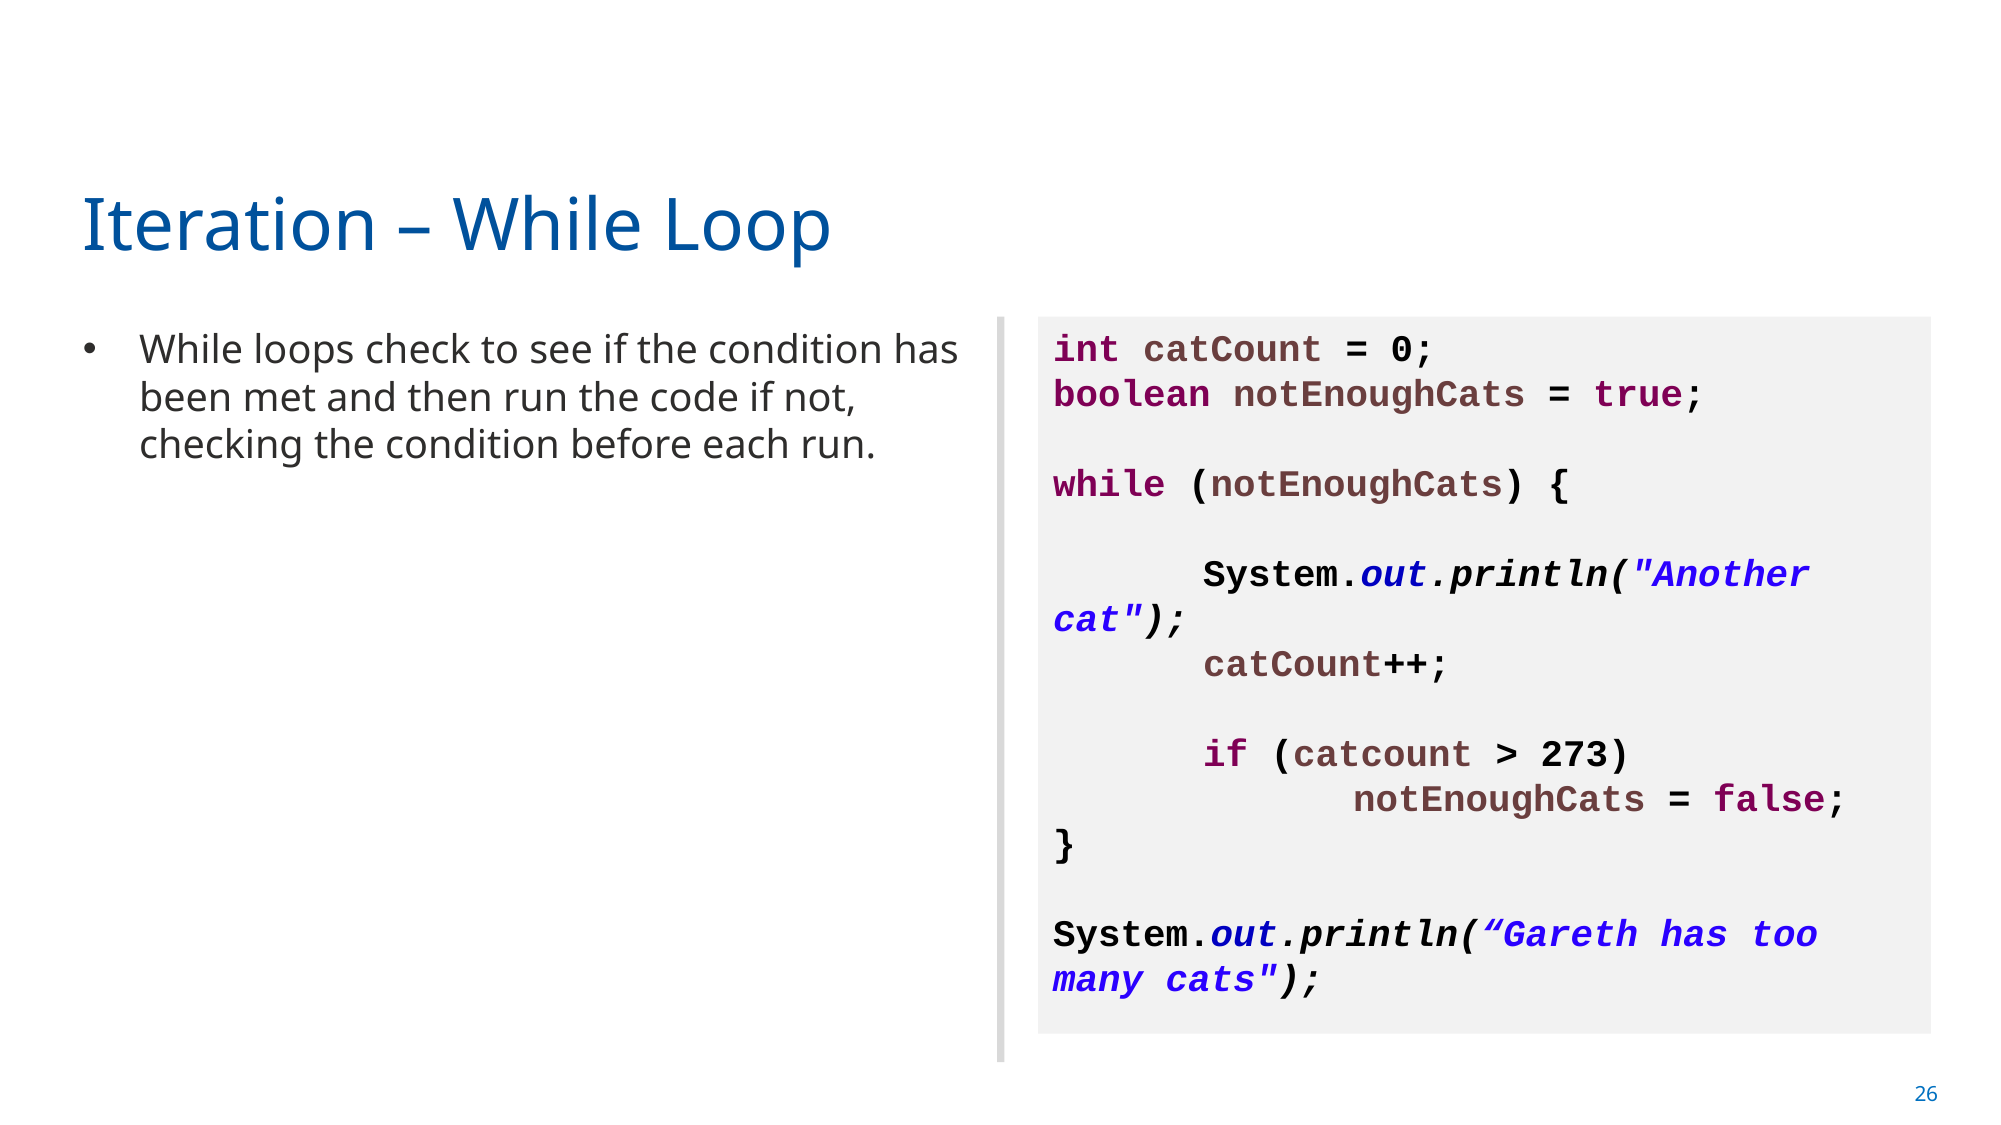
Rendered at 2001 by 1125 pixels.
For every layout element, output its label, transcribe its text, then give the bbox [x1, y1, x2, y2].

title Iteration – While Loop [67, 170, 1565, 273]
text_box int catCount = 0; boolean notEnoughCats = true; while (notEnoughCats) { System.out.println("Another cat"); catCount++; if (catcount > 273) notEnoughCats = false; } System.out.println(“Gareth has too many cats"); [1038, 316, 1931, 1034]
list While loops check to see if the condition has been met and then run the code if not, checking the condition before each run. [67, 316, 984, 1063]
